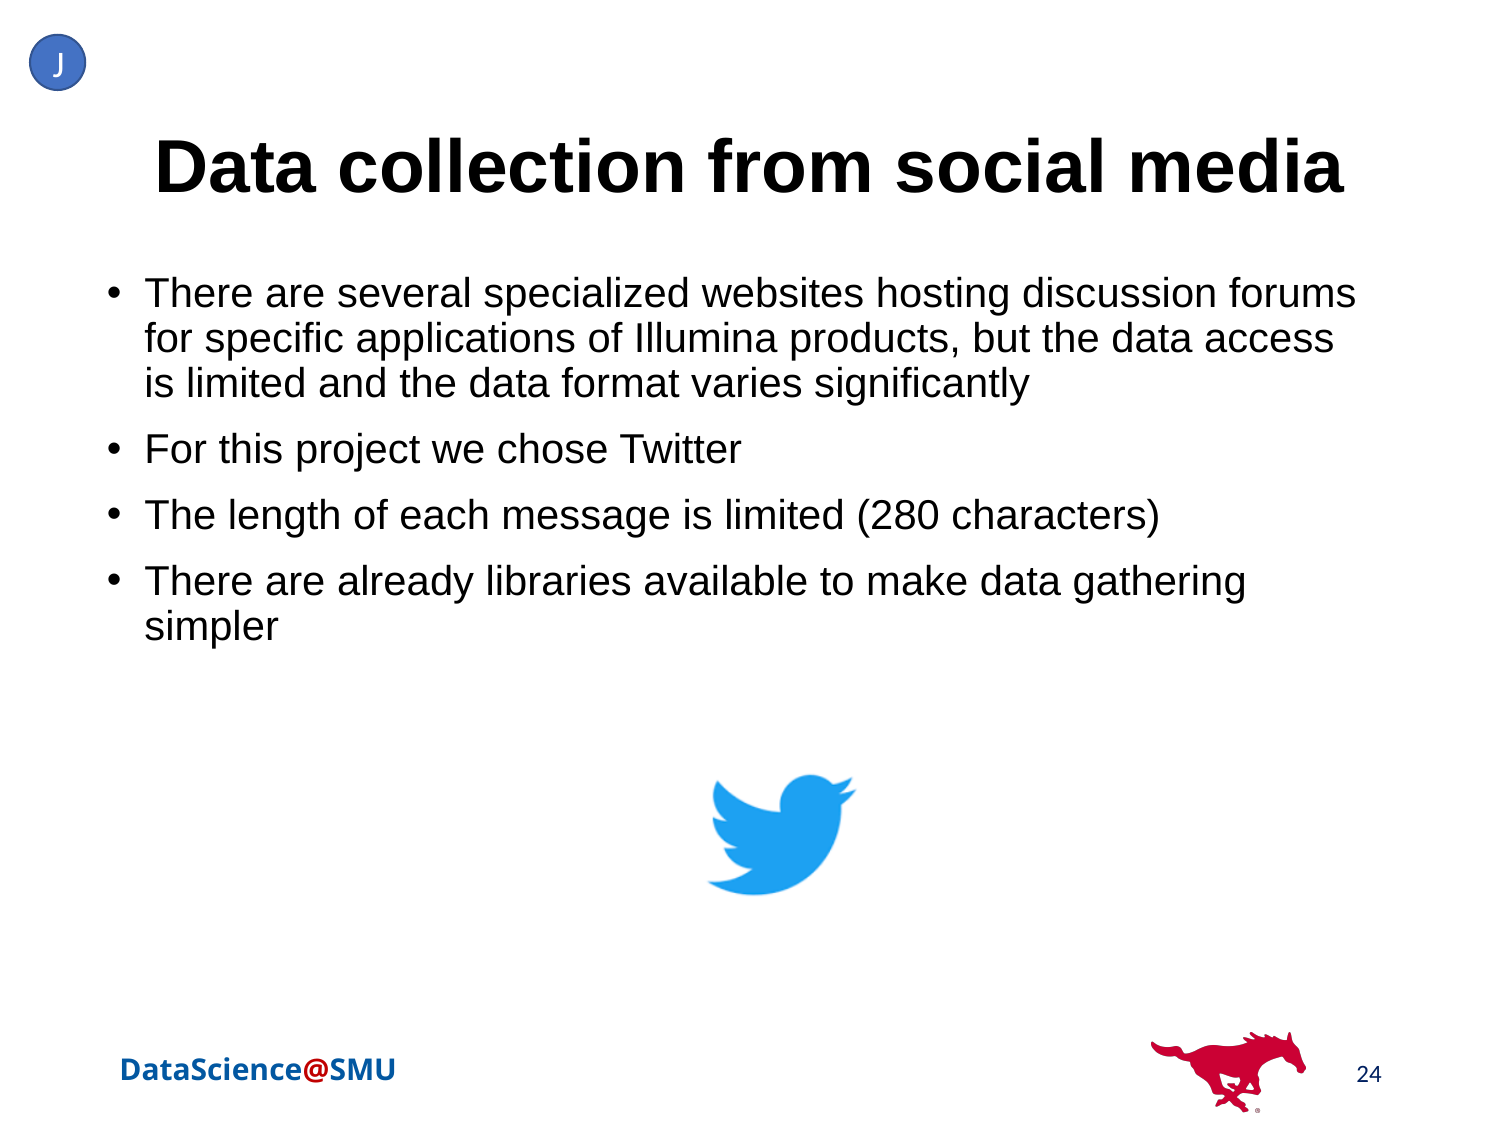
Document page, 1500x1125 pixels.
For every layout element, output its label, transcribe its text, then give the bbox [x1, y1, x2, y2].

picture [692, 753, 864, 909]
title Data collection from social media [103, 59, 1397, 278]
slide_number 24 [1059, 1042, 1397, 1103]
text_box J [28, 33, 87, 92]
list There are several specialized websites hosting discussion forums for specific applications of Illumina products, but the data access is limited and the data format varies significantly For this project we chose Twitter The length of each message is limited (280 characters) There are already libraries available to make data gathering simpler [91, 264, 1386, 979]
picture [1151, 1103, 1306, 1113]
picture [1151, 1032, 1306, 1042]
